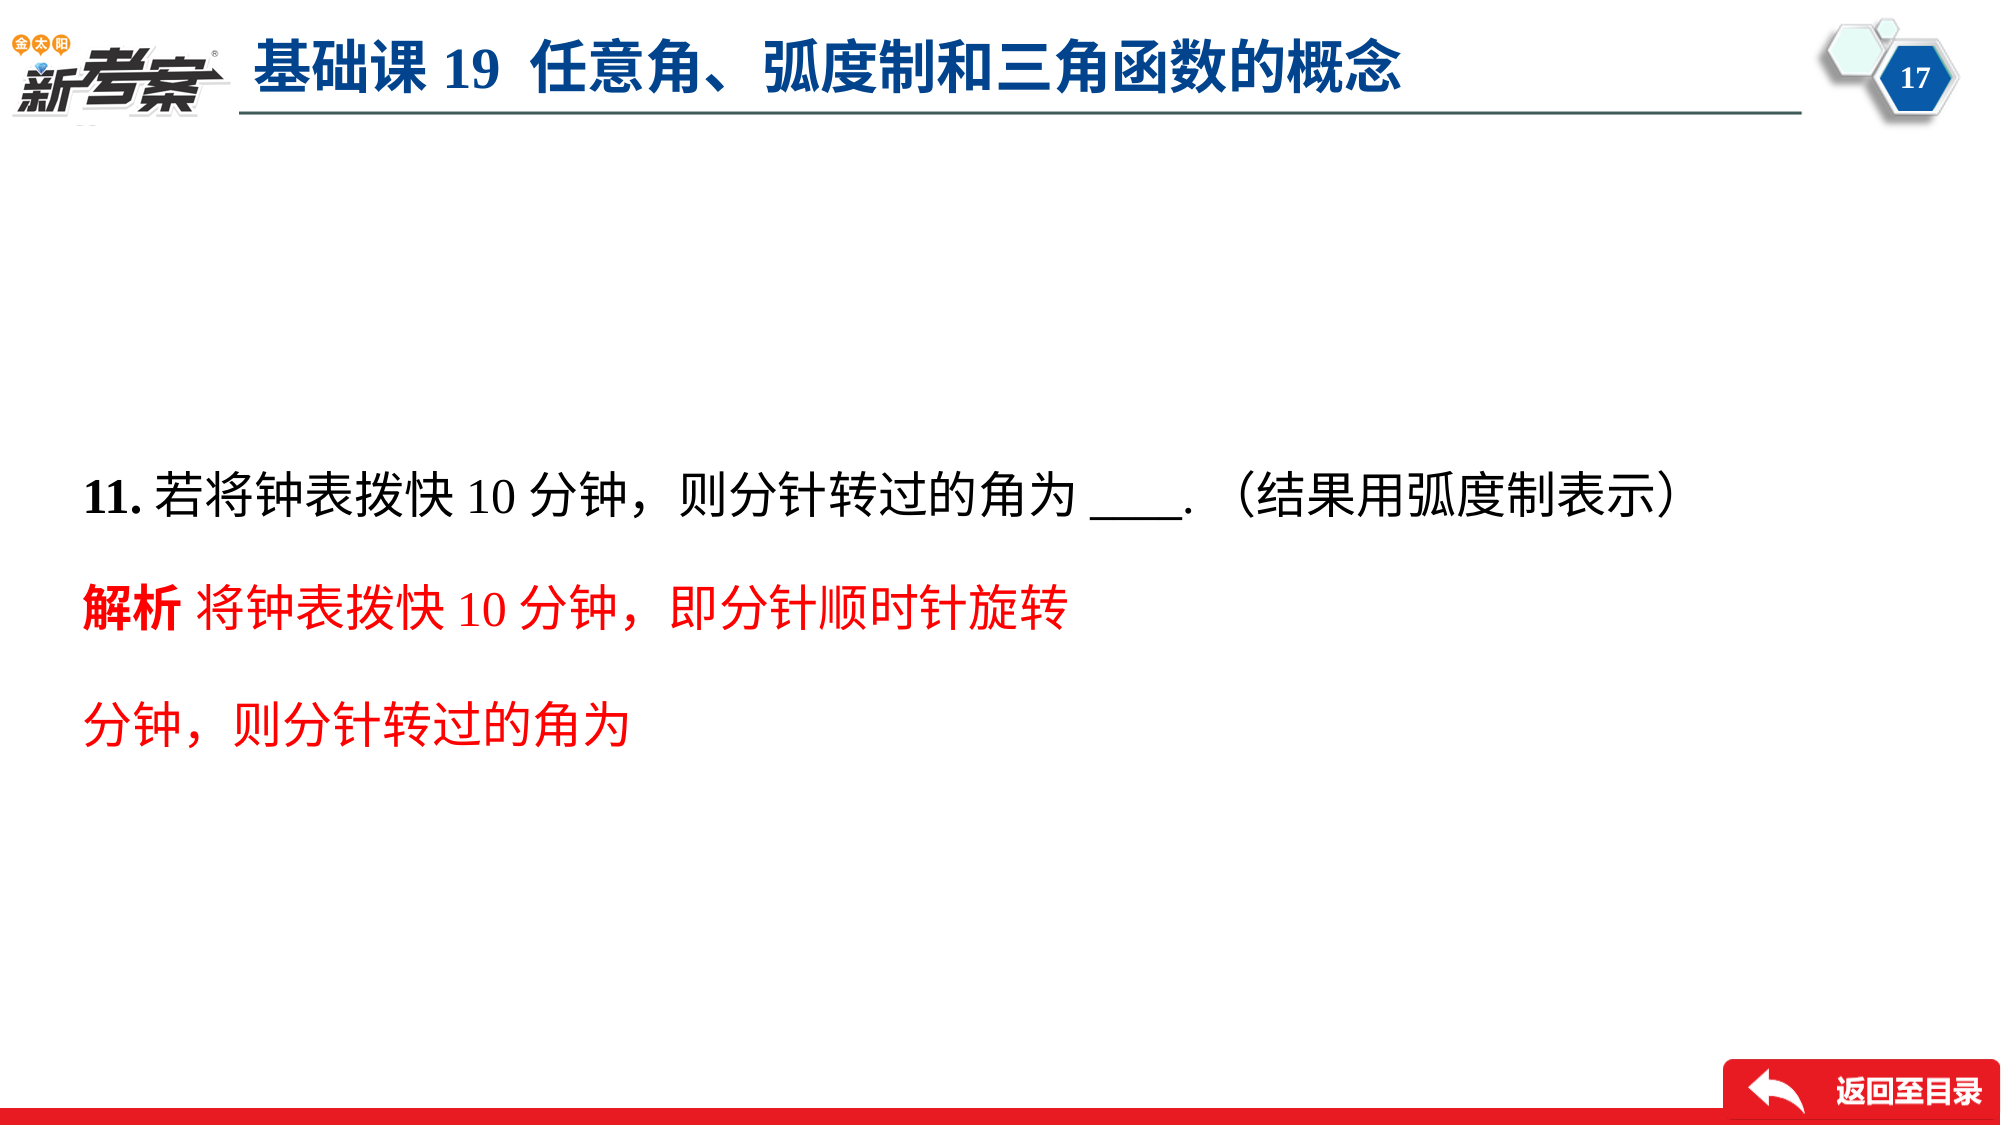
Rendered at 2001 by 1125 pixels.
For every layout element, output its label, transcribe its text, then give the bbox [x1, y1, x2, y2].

text_box 11.若将钟表拨快10分钟，则分针转过的角为____.（结果用弧度制表示） [82, 435, 1917, 514]
picture [0, 0, 2001, 1125]
